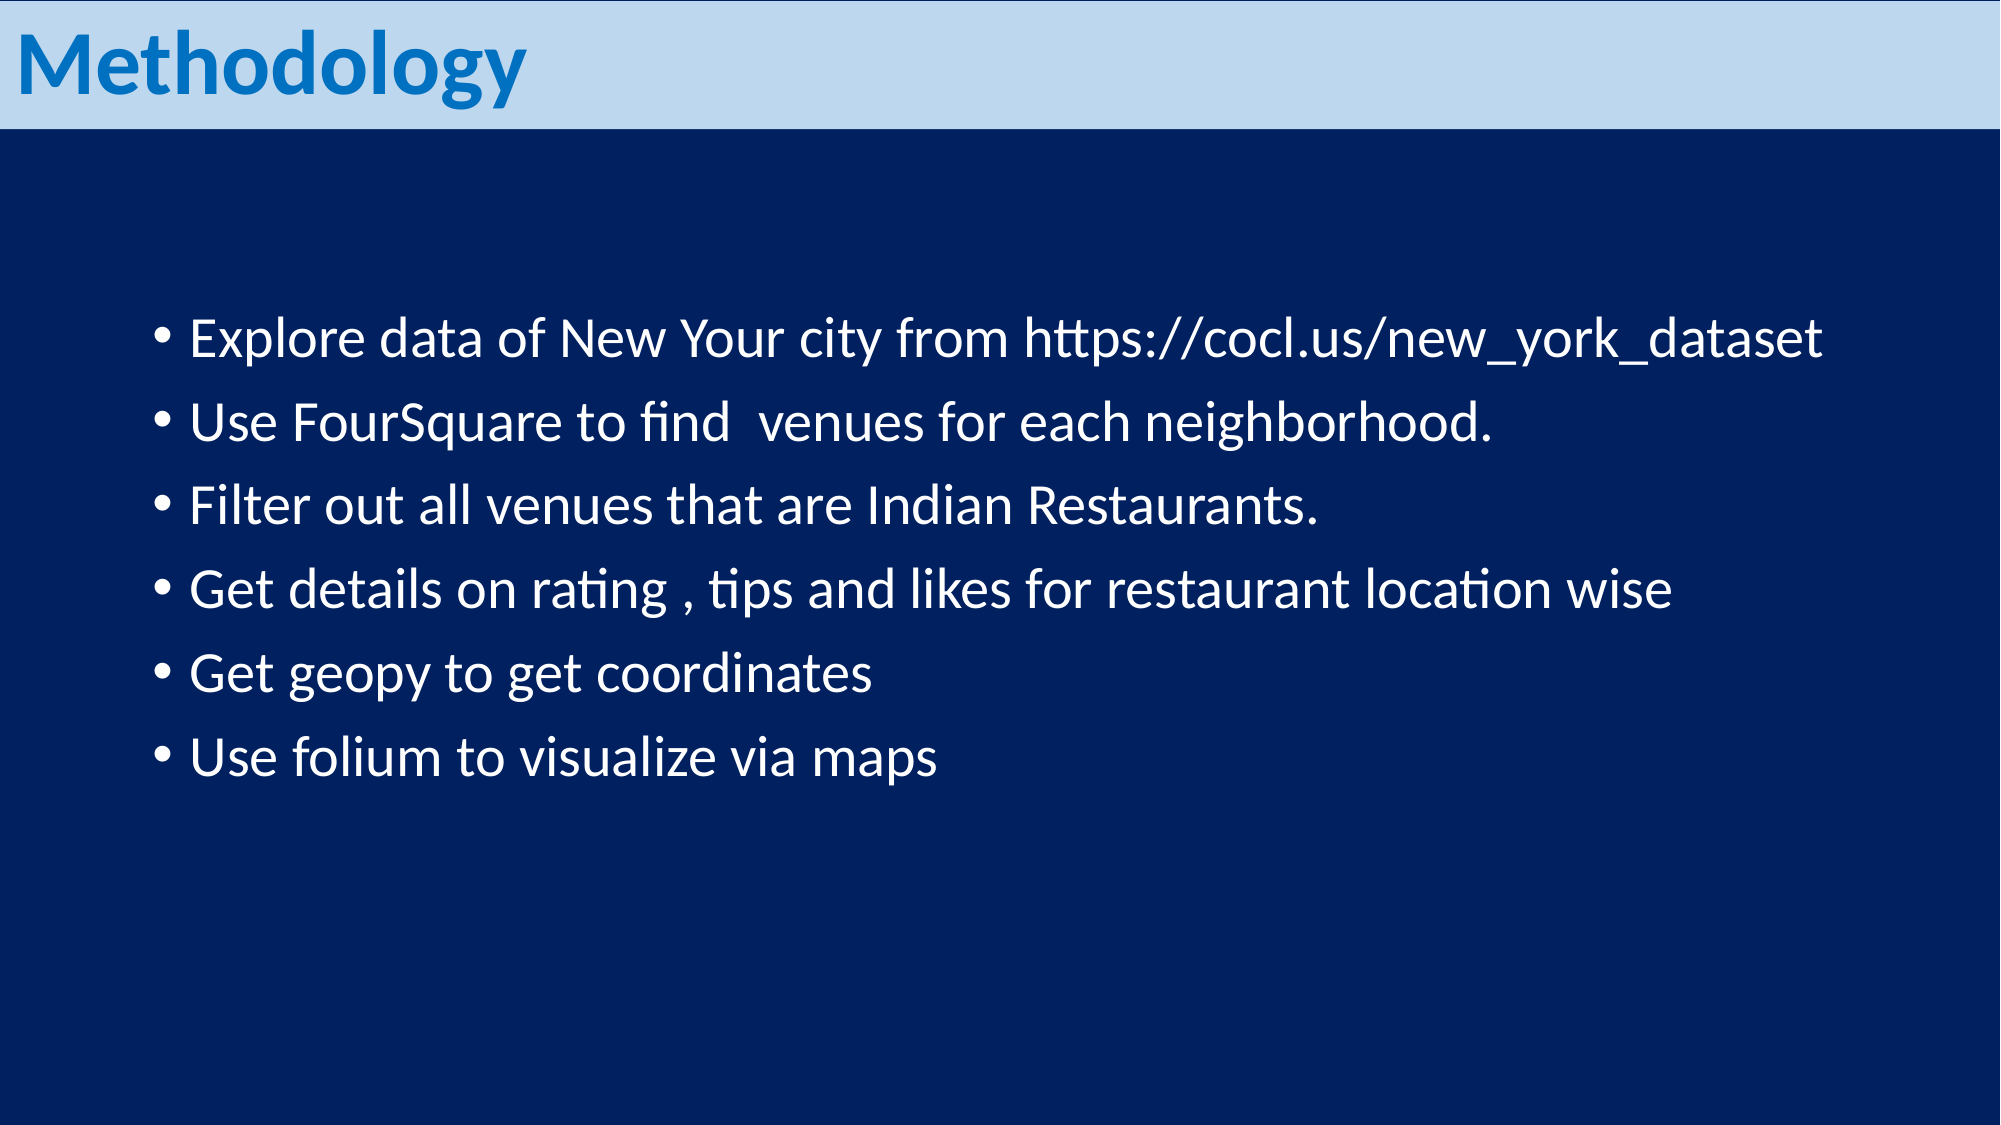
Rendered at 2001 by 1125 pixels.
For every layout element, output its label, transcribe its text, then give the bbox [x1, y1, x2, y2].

list Explore data of New Your city from https://cocl.us/new_york_dataset Use FourSquare to find venues for each neighborhood. Filter out all venues that are Indian Restaurants. Get details on rating , tips and likes for restaurant location wise Get geopy to get coordinates Use folium to visualize via maps [137, 299, 1958, 1014]
title Methodology [0, 1, 2000, 130]
